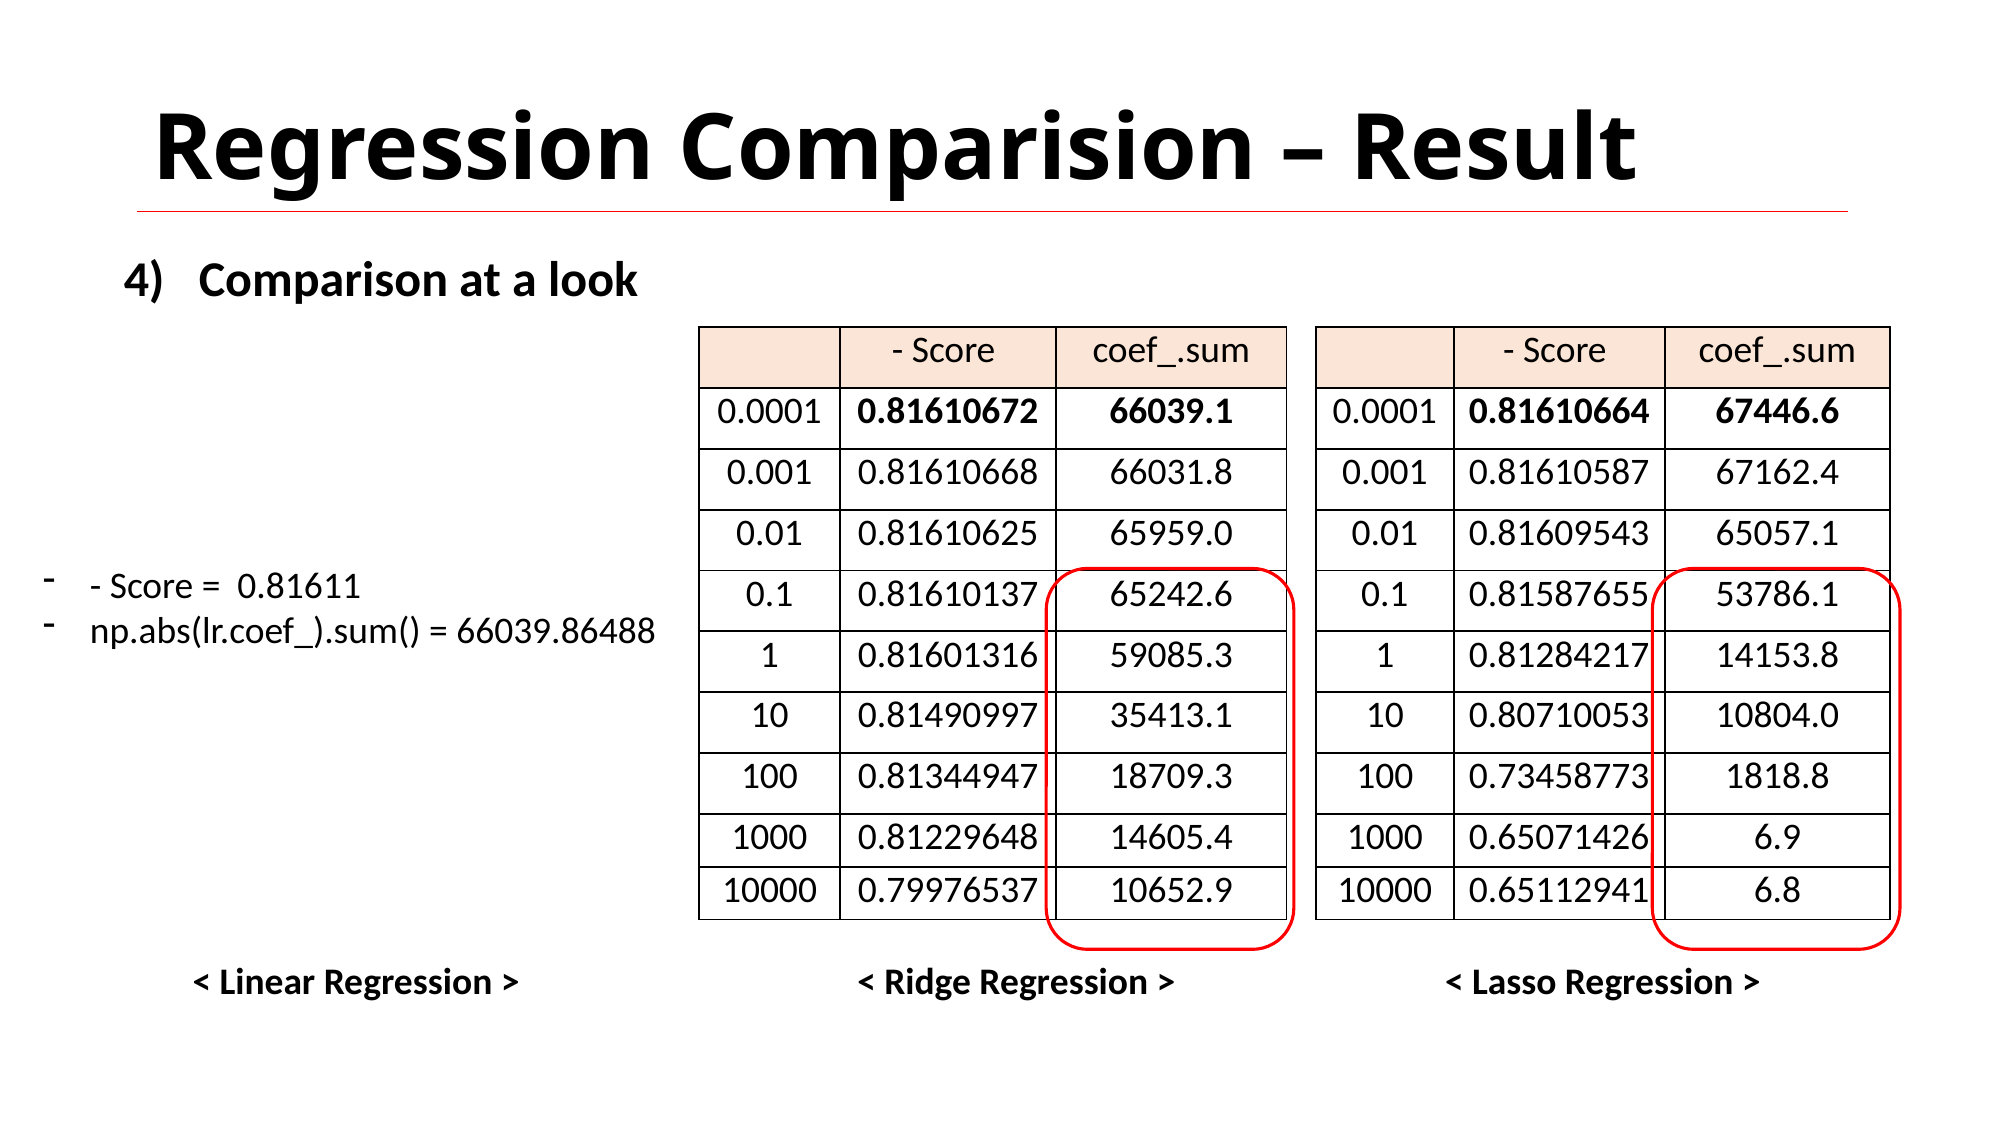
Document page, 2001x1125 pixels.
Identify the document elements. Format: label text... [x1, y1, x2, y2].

text_box [1045, 567, 1295, 951]
text_box Comparison at a look [109, 239, 1877, 324]
text_box [1651, 567, 1902, 951]
text_box < Linear Regression > [98, 949, 614, 1009]
text_box < Lasso Regression > [1345, 949, 1861, 1009]
title Regression Comparision – Result [137, 59, 1863, 239]
text_box < Ridge Regression > [759, 949, 1275, 1009]
